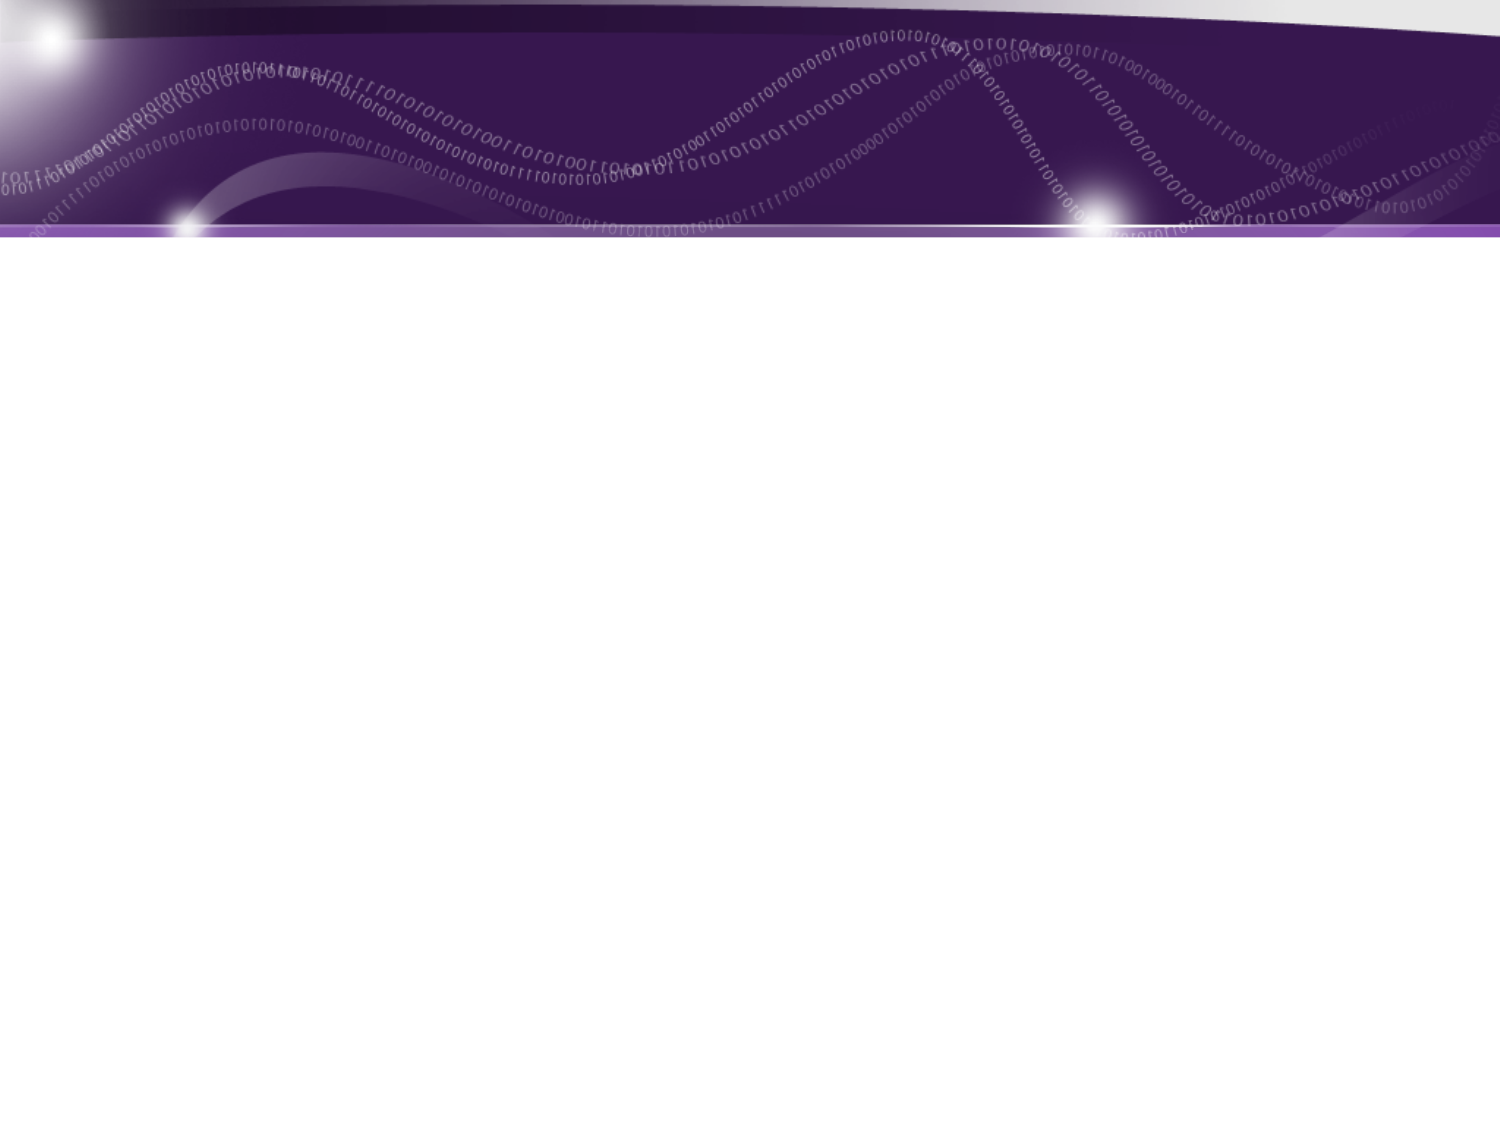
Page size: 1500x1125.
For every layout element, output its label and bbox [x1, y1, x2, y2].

picture [0, 0, 1500, 237]
